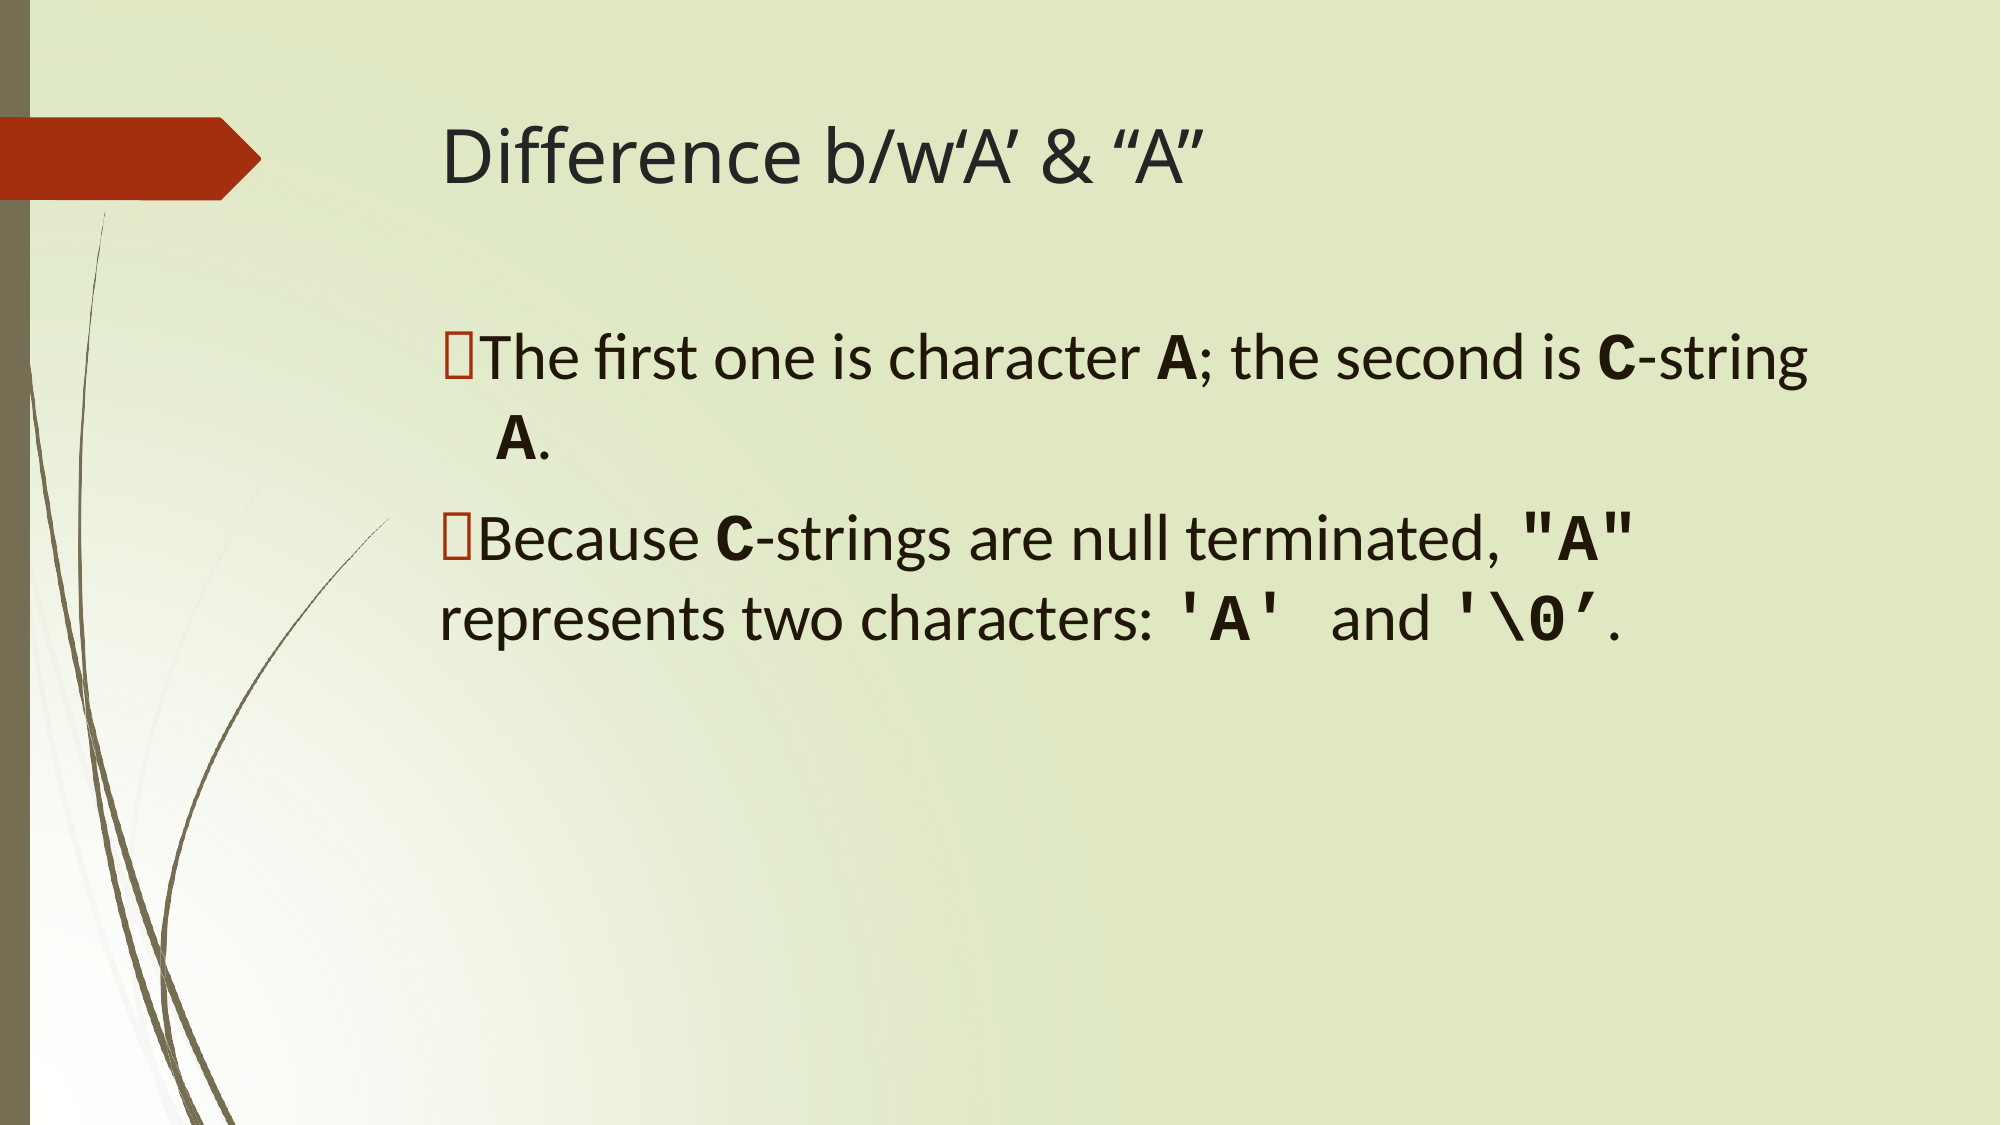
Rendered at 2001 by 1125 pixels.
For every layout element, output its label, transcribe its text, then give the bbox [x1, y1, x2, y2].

title Difference b/w‘A’ & “A” [438, 106, 1327, 296]
text_box The first one is character A; the second is C-string A. Because C-strings are null terminated, "A" represents two characters: 'A' and '\0’. [437, 310, 1839, 654]
picture [30, 0, 2000, 1125]
